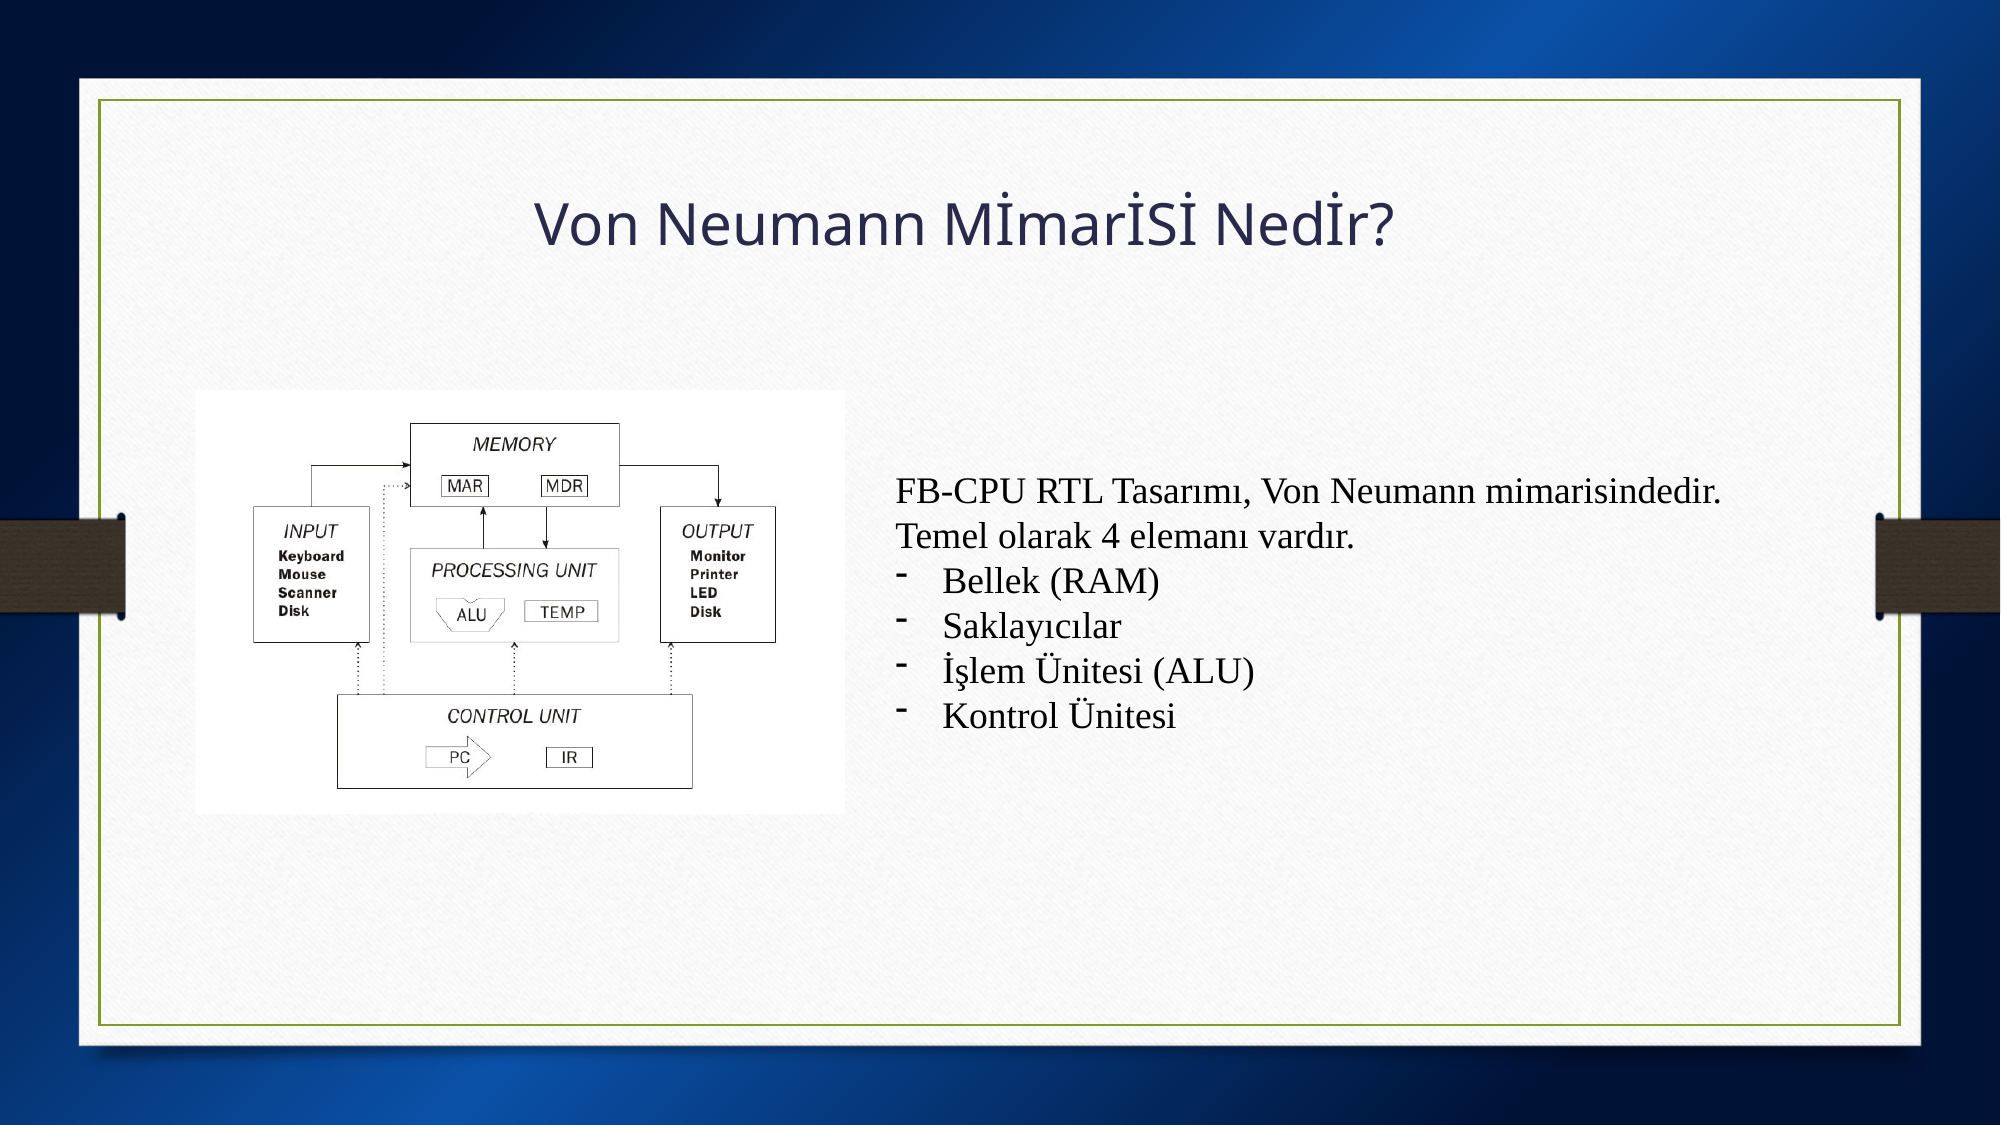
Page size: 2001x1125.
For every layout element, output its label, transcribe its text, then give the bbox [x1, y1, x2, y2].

text_box FB-CPU RTL Tasarımı, Von Neumann mimarisindedir. Temel olarak 4 elemanı vardır. Bellek (RAM) Saklayıcılar İşlem Ünitesi (ALU) Kontrol Ünitesi [880, 458, 2000, 743]
text_box Von Neumann MİmarİSİ Nedİr? [520, 179, 1480, 265]
picture [0, 0, 2000, 1125]
